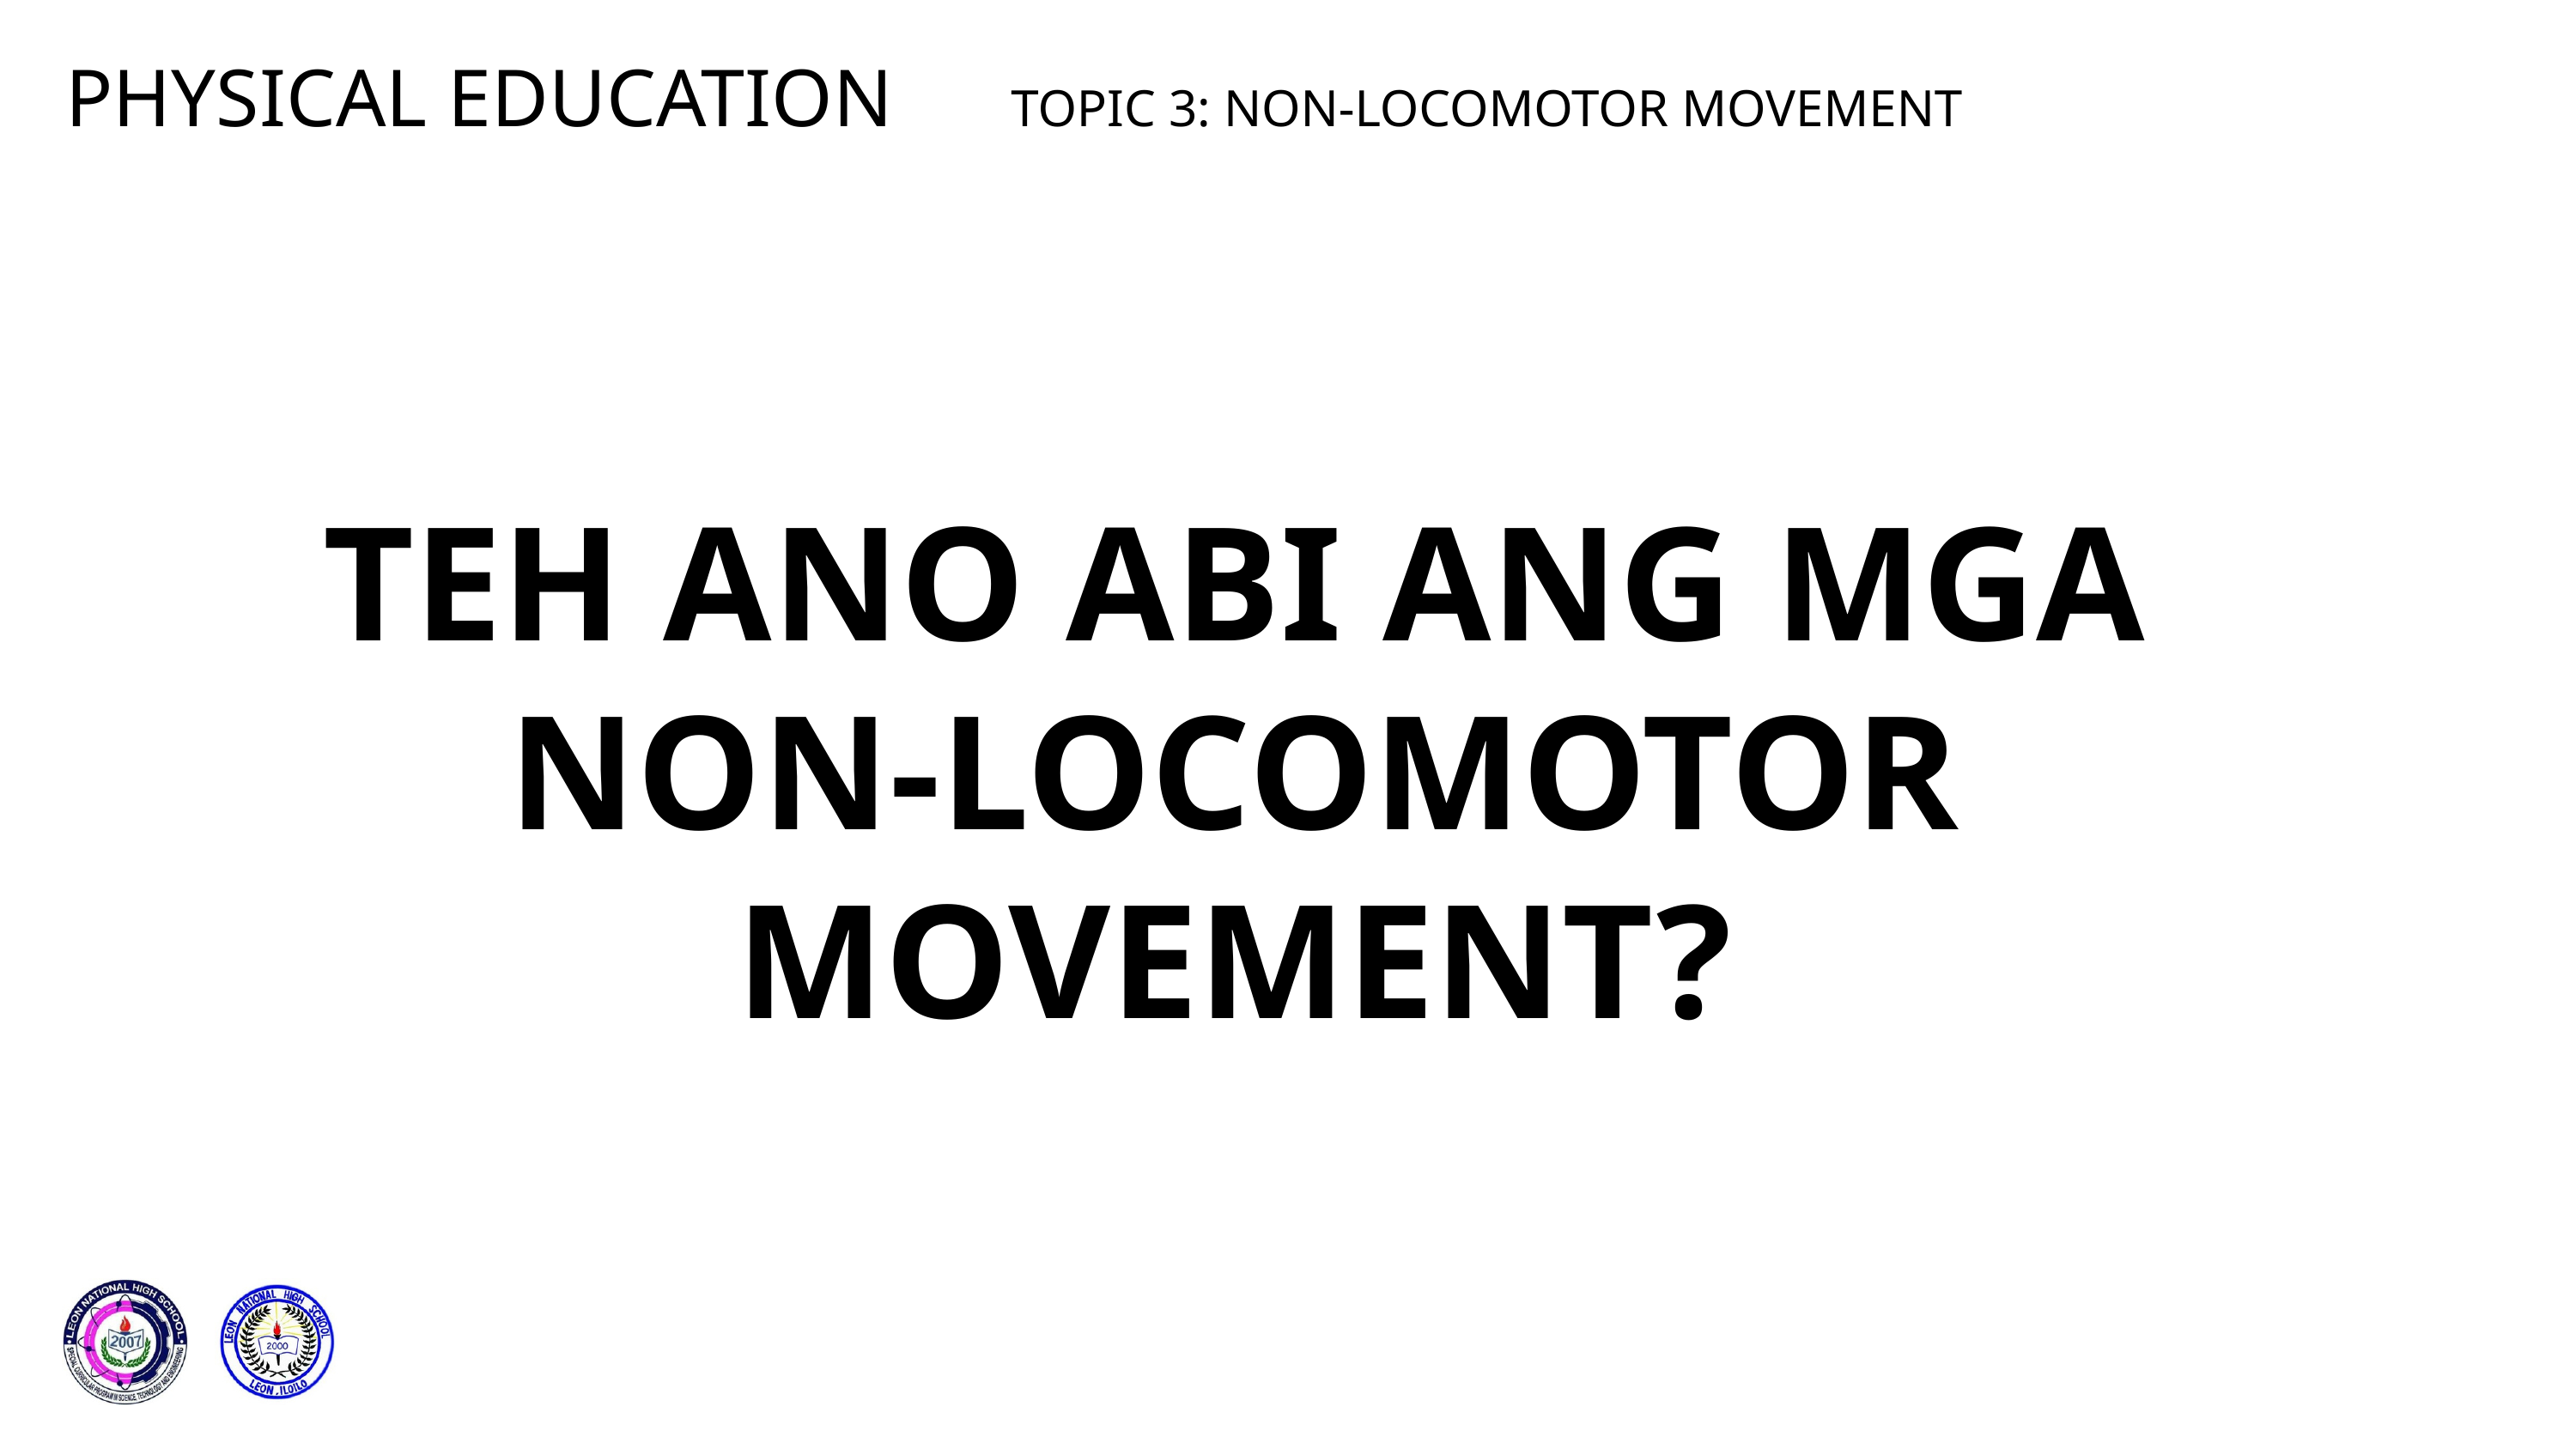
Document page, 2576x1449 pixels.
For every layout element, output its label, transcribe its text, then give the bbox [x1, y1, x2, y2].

text_box TOPIC 3: NON-LOCOMOTOR MOVEMENT [998, 70, 2511, 143]
text_box TEH ANO ABI ANG MGA NON-LOCOMOTOR MOVEMENT? [214, 477, 2254, 1108]
text_box PHYSICAL EDUCATION [65, 48, 999, 143]
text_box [62, 1278, 341, 1405]
